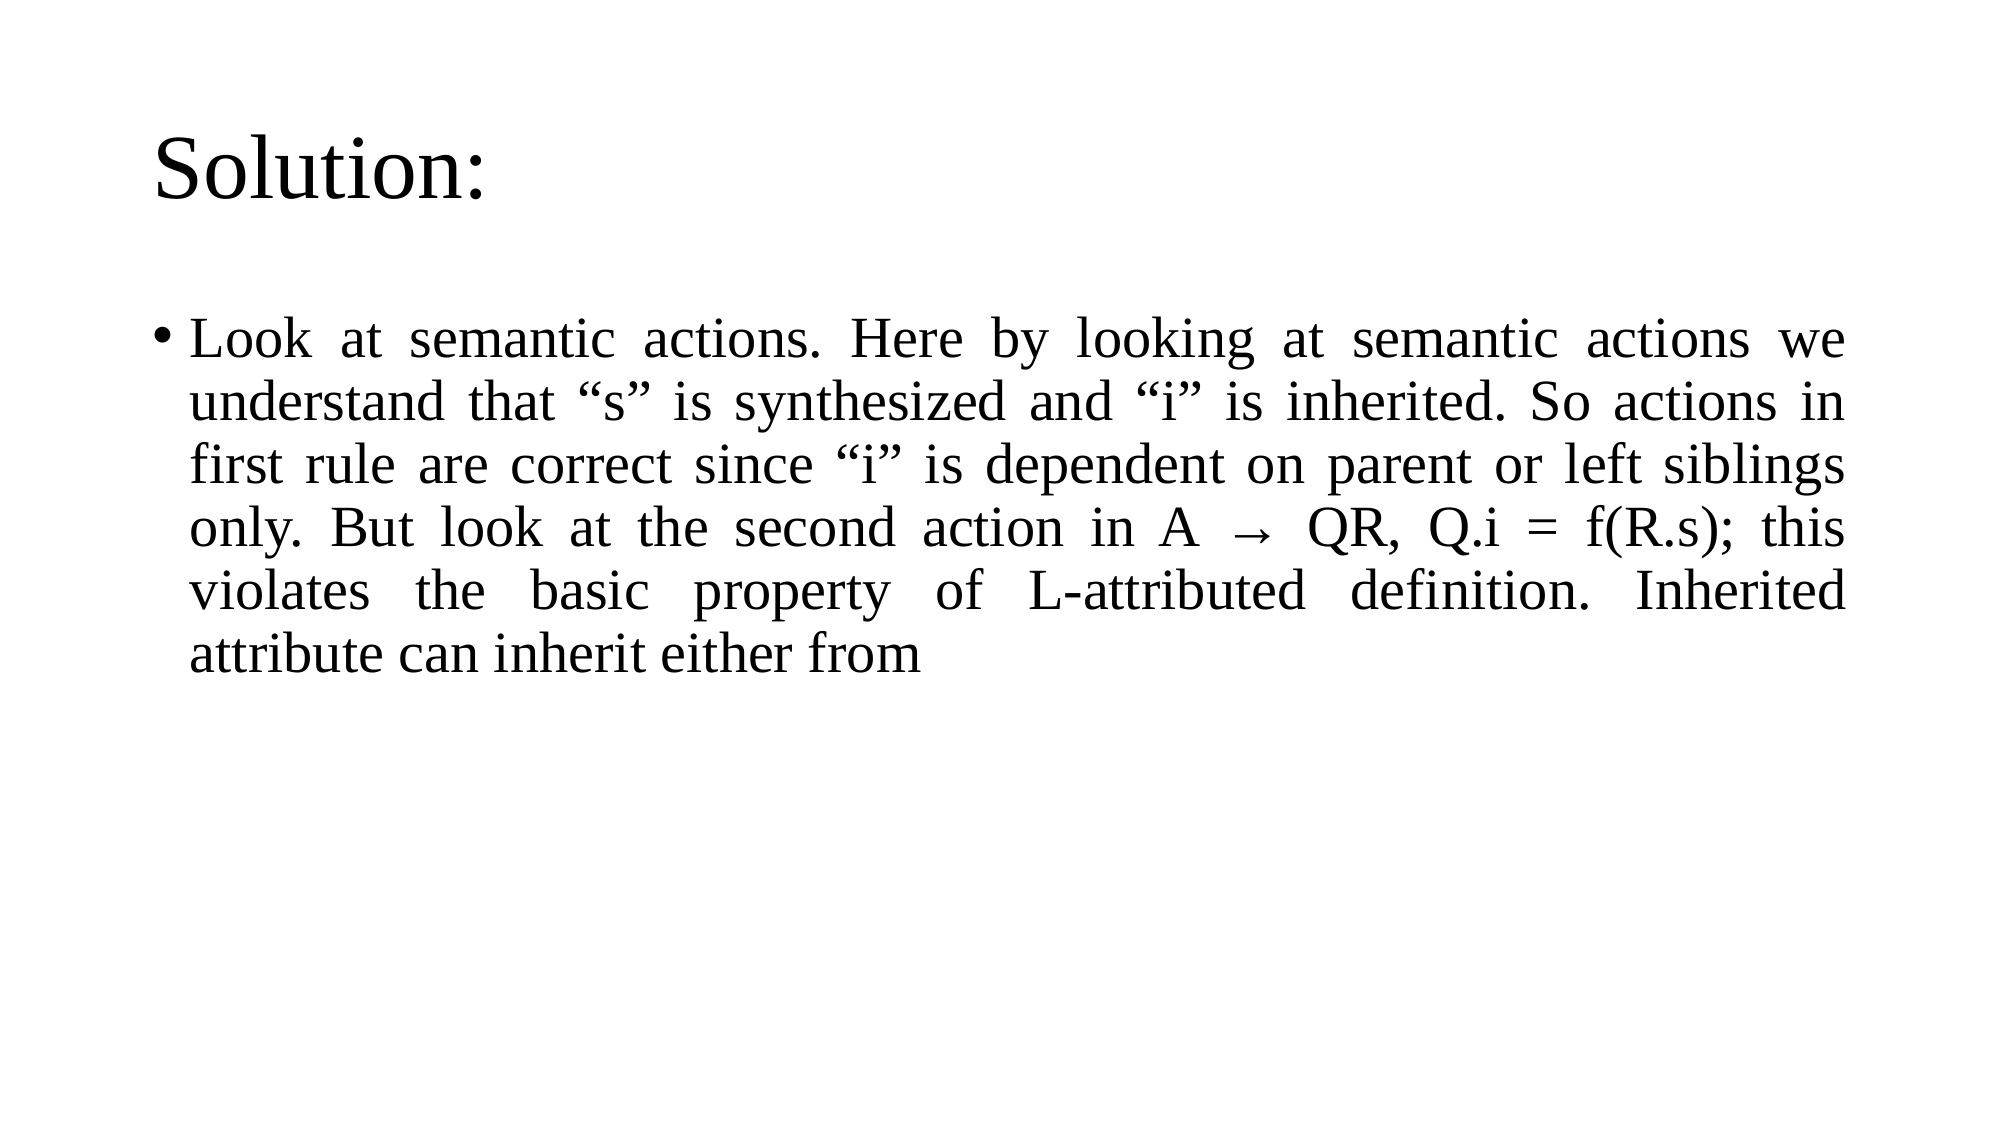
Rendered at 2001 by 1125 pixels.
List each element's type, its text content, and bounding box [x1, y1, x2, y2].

title Solution: [137, 59, 1863, 278]
list Look at semantic actions. Here by looking at semantic actions we understand that “s” is synthesized and “i” is inherited. So actions in first rule are correct since “i” is dependent on parent or left siblings only. But look at the second action in A → QR, Q.i = f(R.s); this violates the basic property of L-attributed definition. Inherited attribute can inherit either from [137, 299, 1863, 1014]
